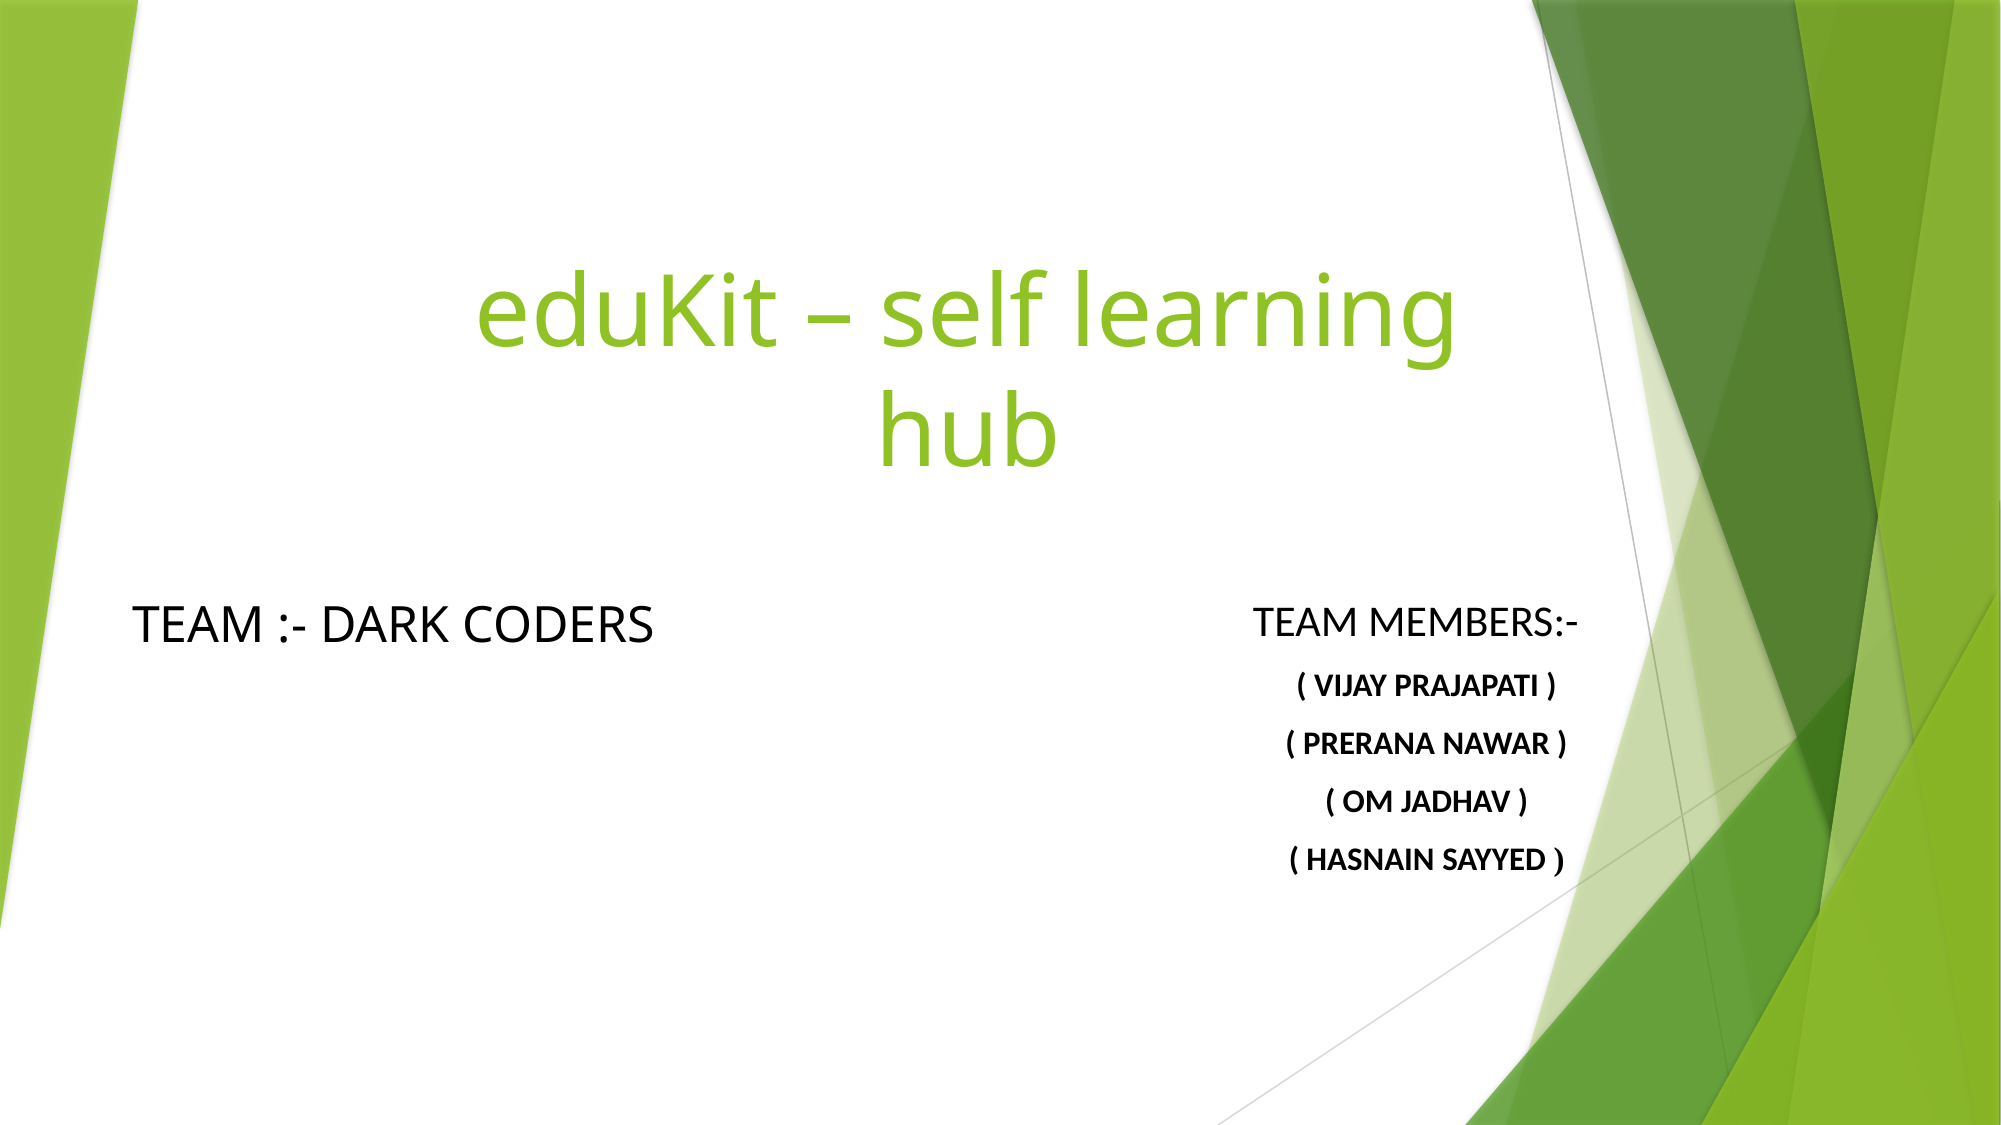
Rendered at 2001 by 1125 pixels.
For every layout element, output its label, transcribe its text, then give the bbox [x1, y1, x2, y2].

text_box TEAM :- Dark coders [0, 585, 722, 693]
text_box TEAM Members:- ( Vijay Prajapati ) ( Prerana Nawar ) ( Om Jadhav ) ( Hasnain Sayyed ) [1097, 585, 1756, 888]
title eduKit – self learning hub [355, 191, 1581, 495]
